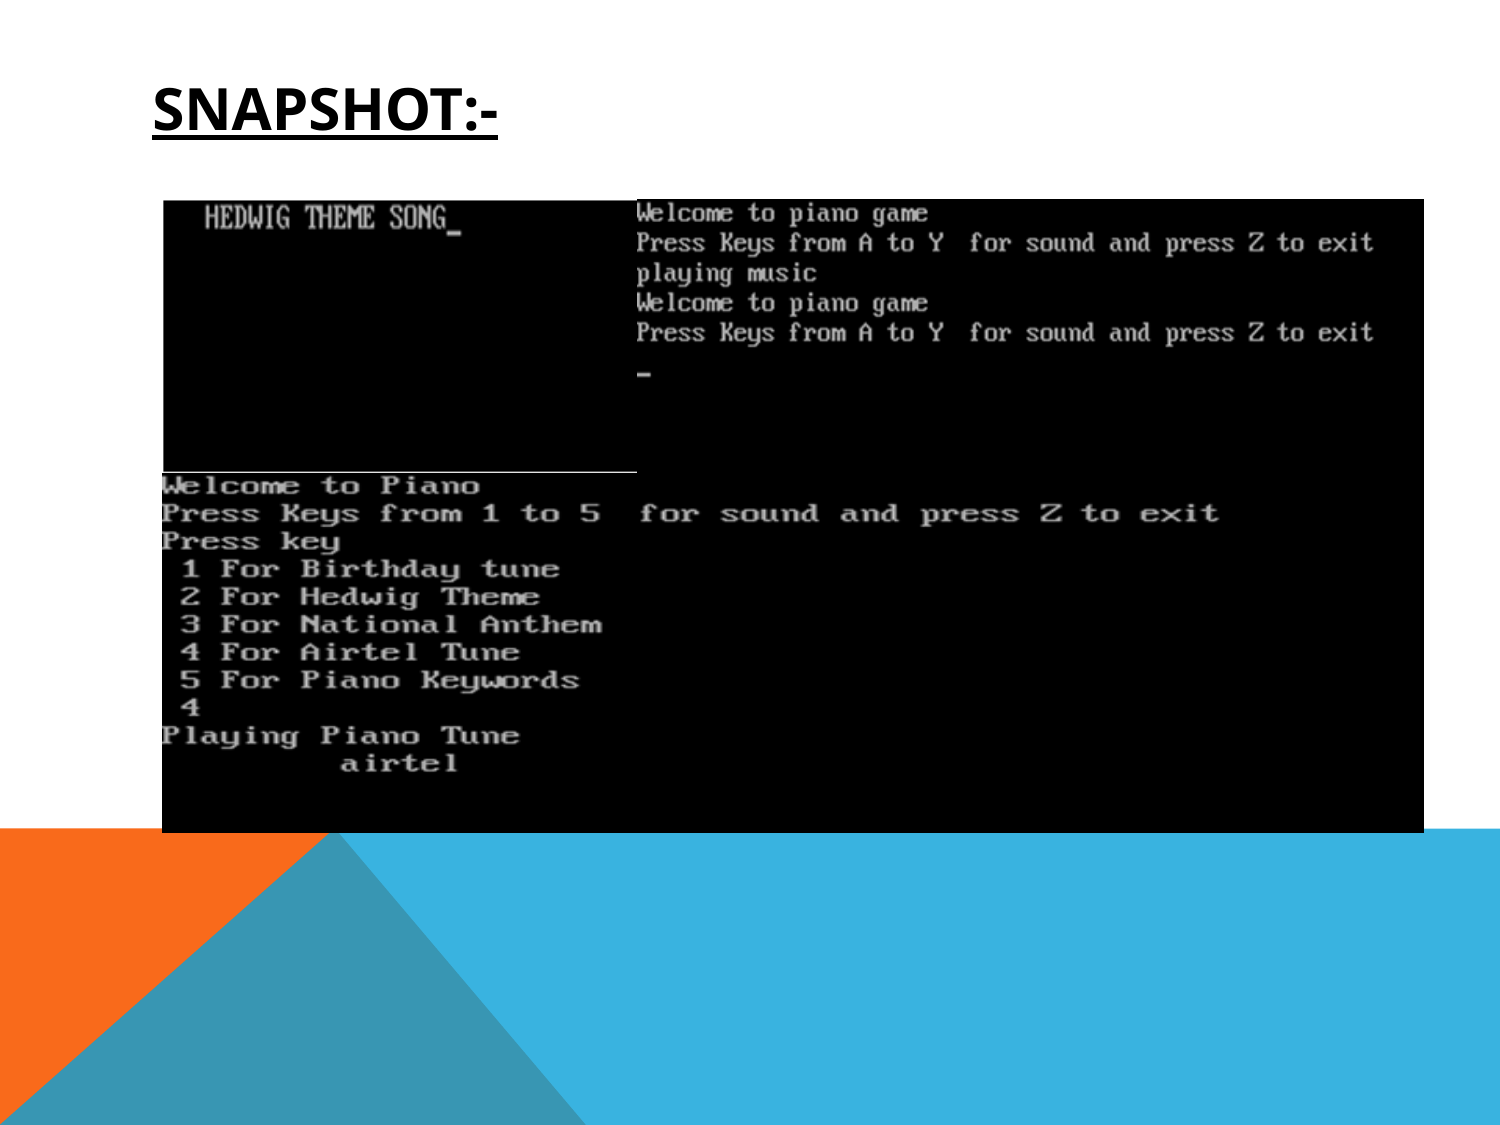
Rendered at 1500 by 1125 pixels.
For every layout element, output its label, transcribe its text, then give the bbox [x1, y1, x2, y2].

title Snapshot:- [137, 62, 1372, 153]
picture [162, 199, 1424, 834]
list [162, 199, 636, 472]
